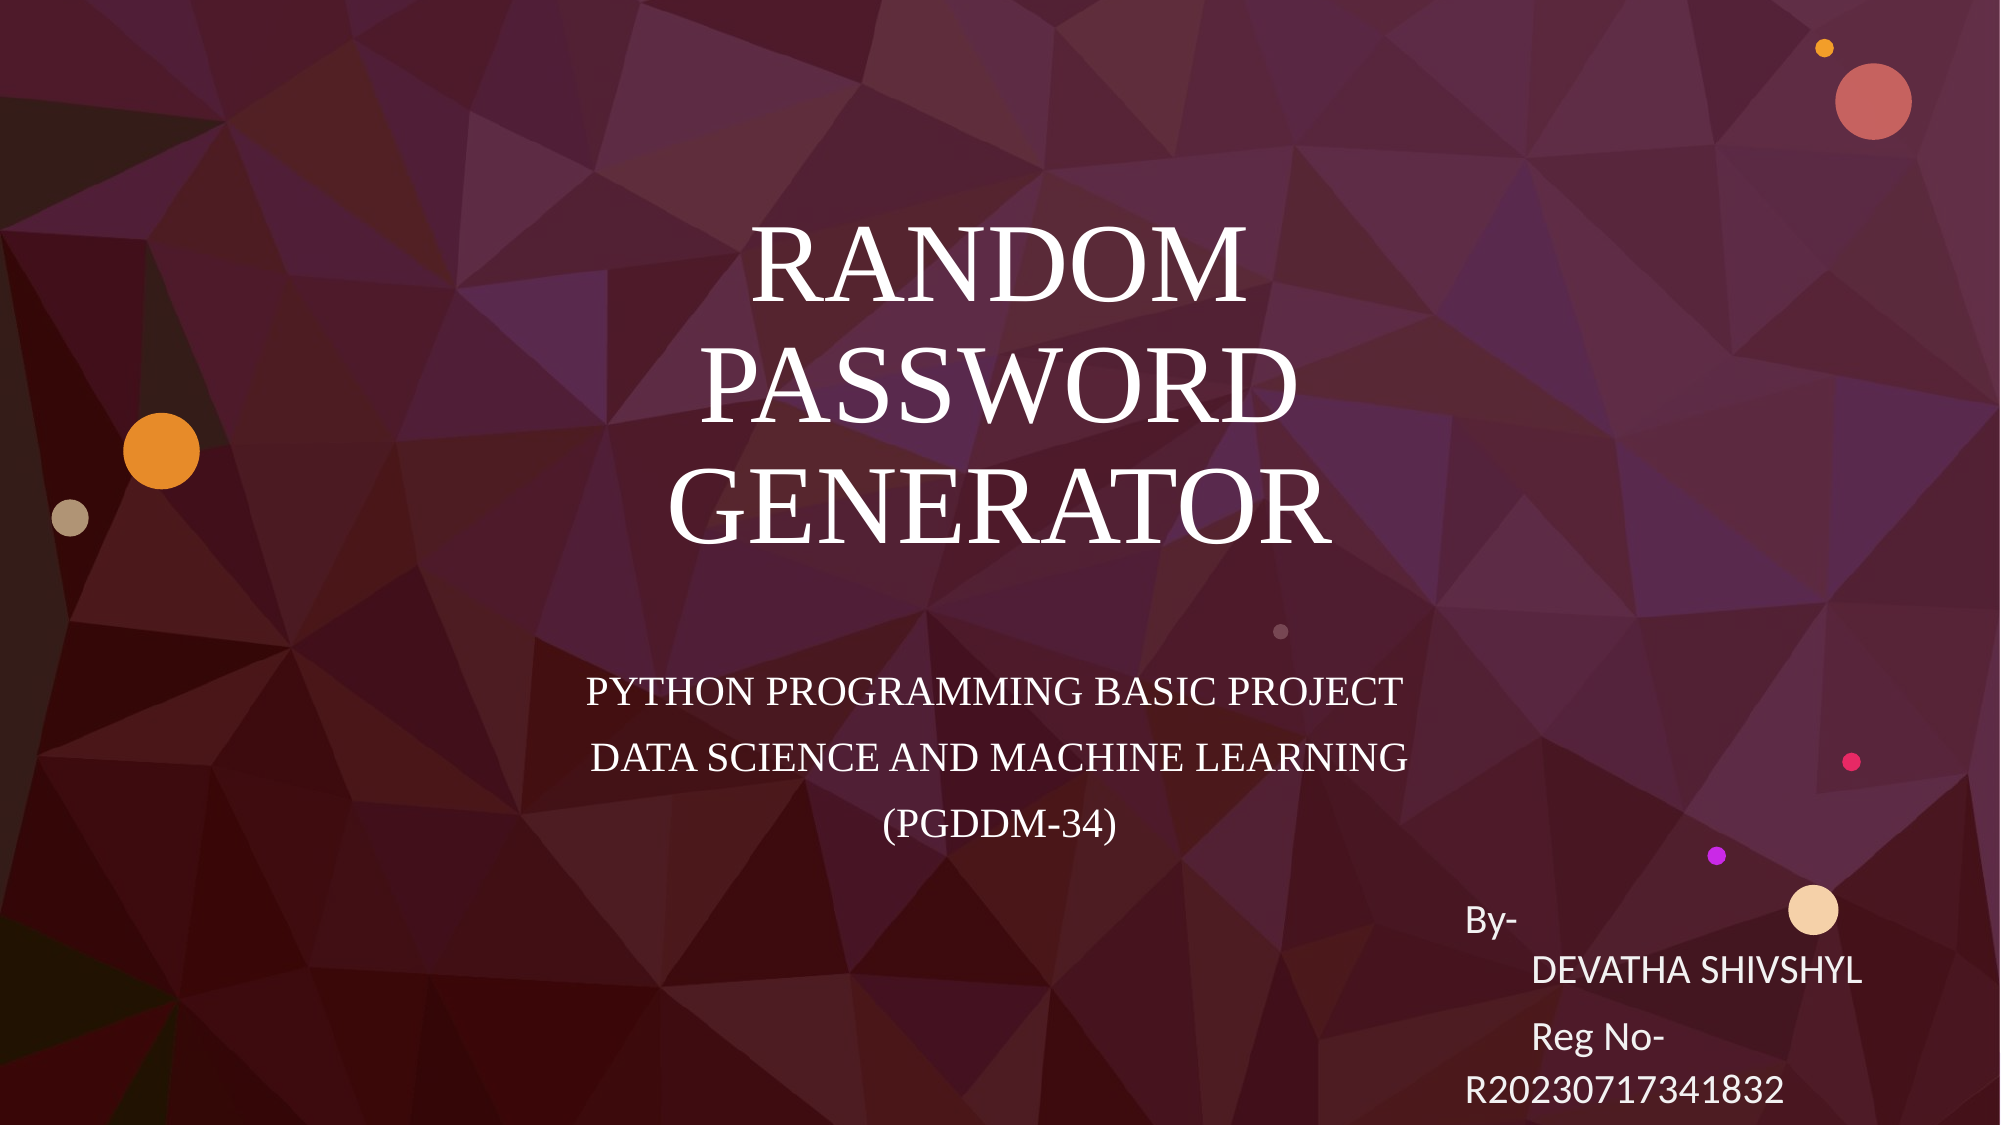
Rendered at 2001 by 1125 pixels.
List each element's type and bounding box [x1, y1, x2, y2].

text_box [51, 38, 1912, 936]
picture [0, 0, 2000, 1125]
